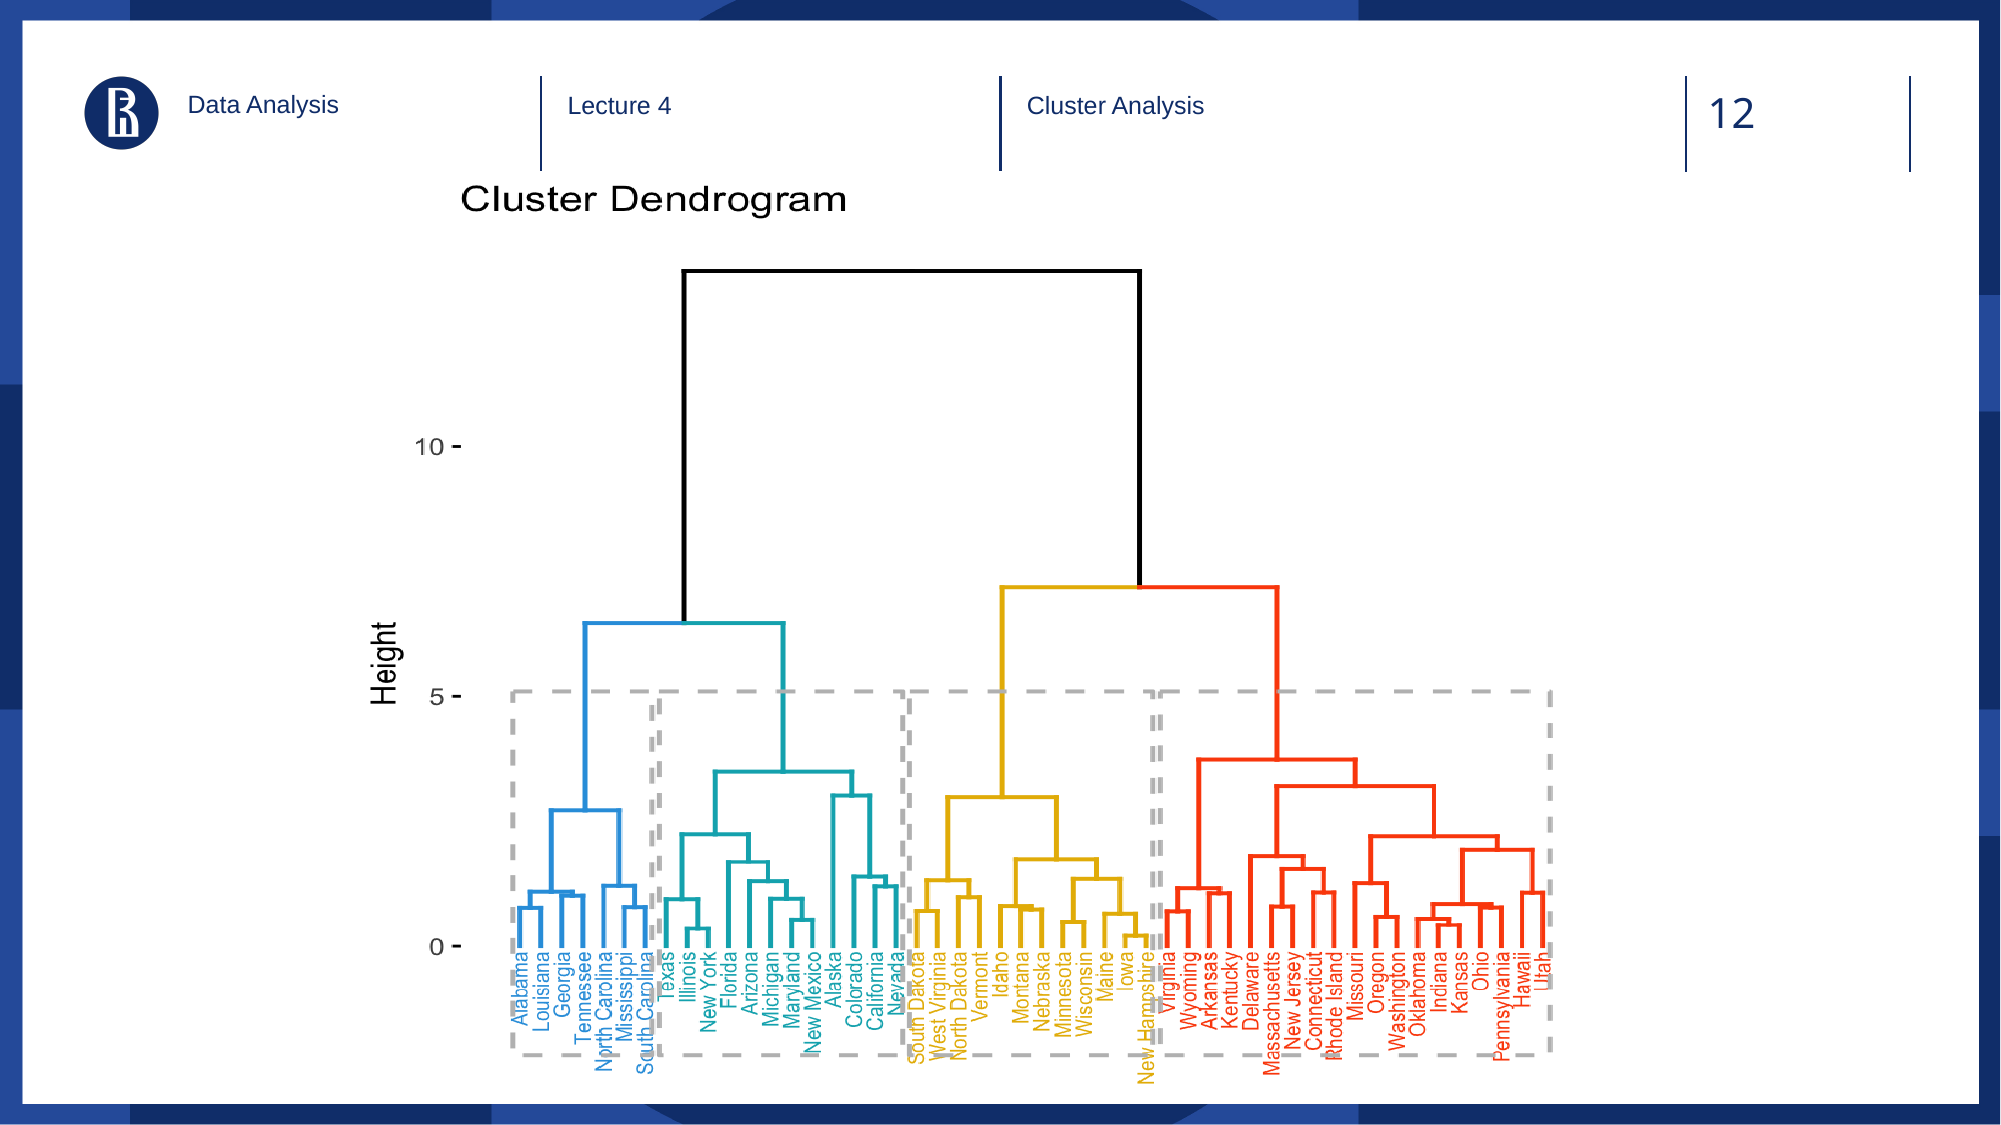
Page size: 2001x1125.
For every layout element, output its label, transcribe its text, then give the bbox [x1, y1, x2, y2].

list Lecture 4 [567, 90, 907, 157]
picture [0, 0, 2001, 1125]
list Cluster Analysis [1026, 90, 1367, 157]
list Data Analysis [187, 88, 520, 157]
